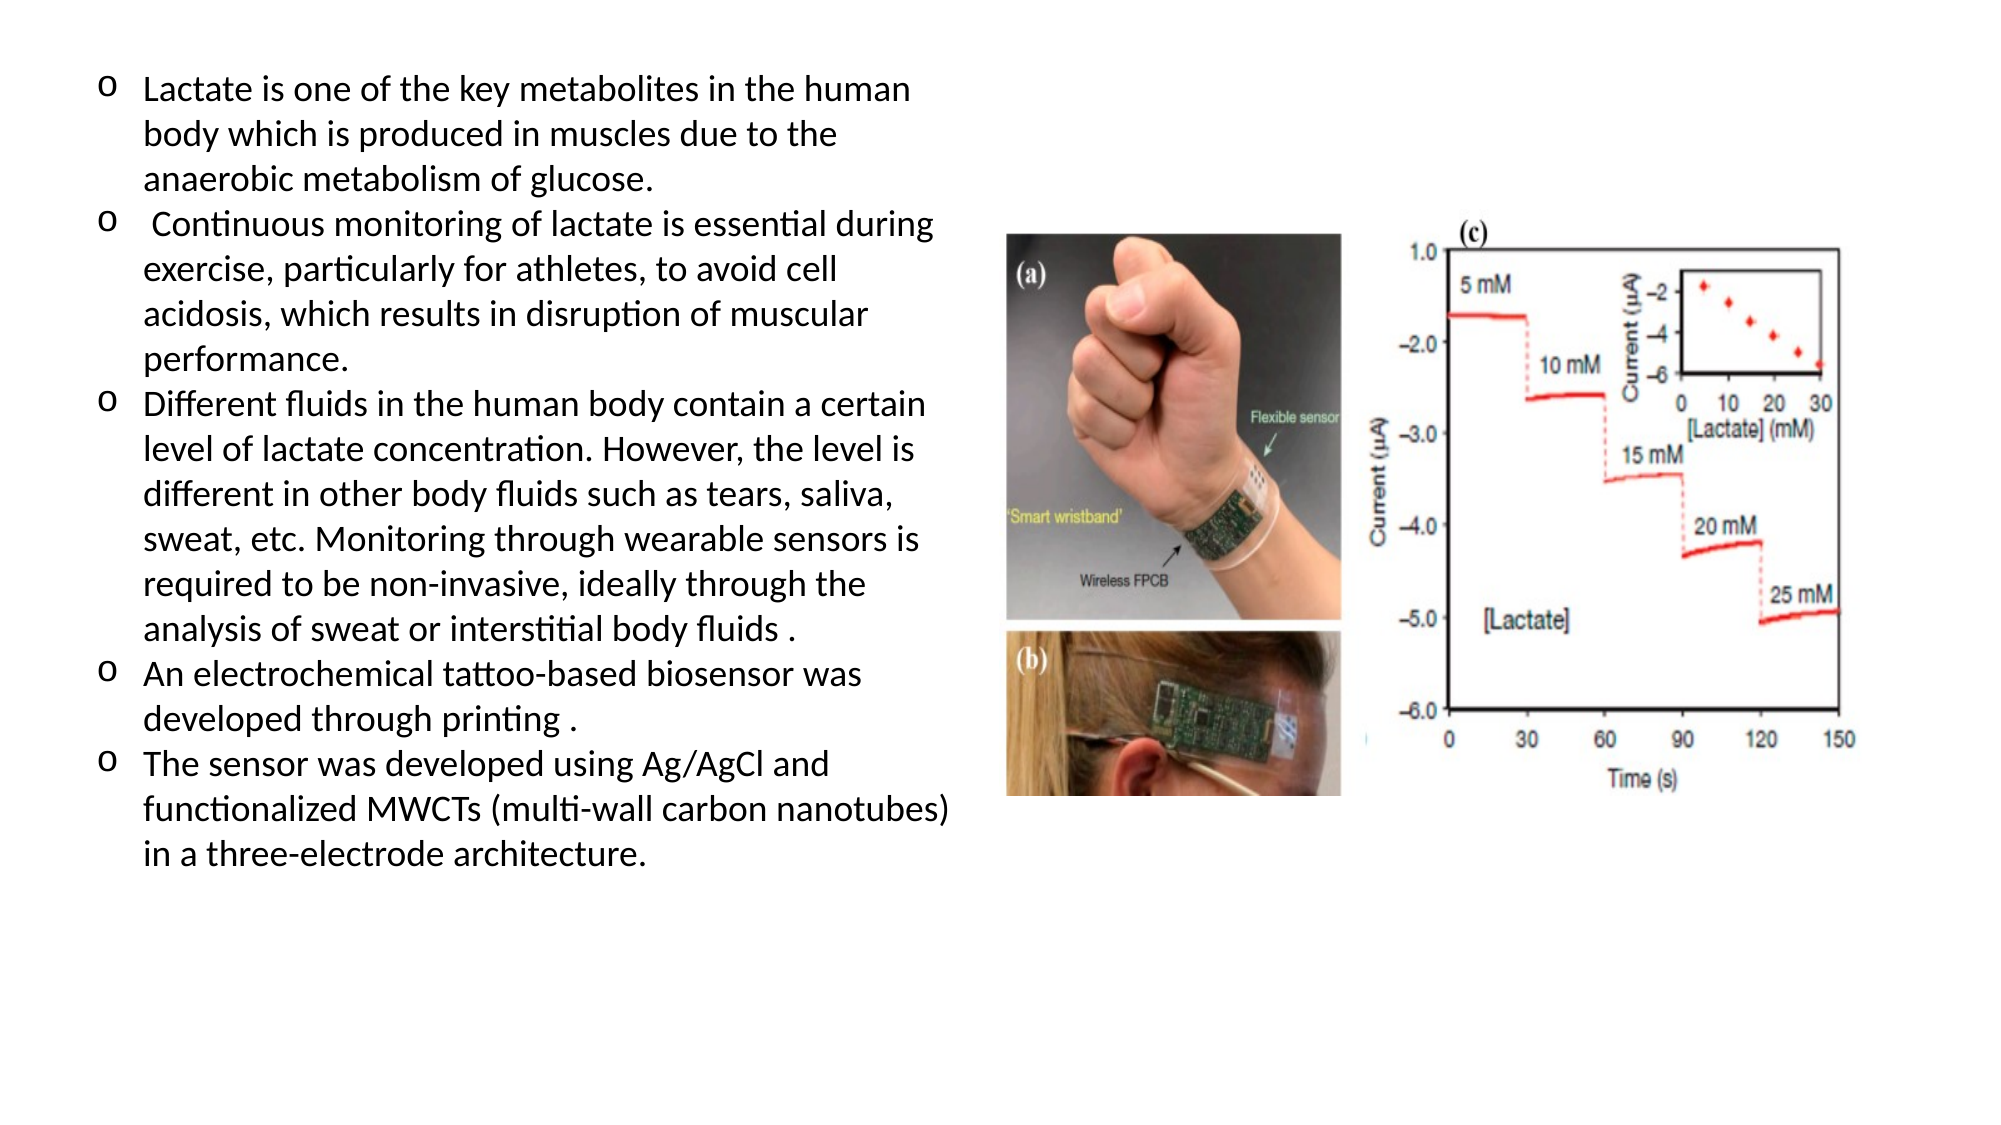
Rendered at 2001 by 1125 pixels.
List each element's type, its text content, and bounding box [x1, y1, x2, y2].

picture [999, 209, 1865, 796]
text_box Lactate is one of the key metabolites in the human body which is produced in muscles due to the anaerobic metabolism of glucose. Continuous monitoring of lactate is essential during exercise, particularly for athletes, to avoid cell acidosis, which results in disruption of muscular performance. Different fluids in the human body contain a certain level of lactate concentration. However, the level is different in other body fluids such as tears, saliva, sweat, etc. Monitoring through wearable sensors is required to be non-invasive, ideally through the analysis of sweat or interstitial body fluids . An electrochemical tattoo-based biosensor was developed through printing . The sensor was developed using Ag/AgCl and functionalized MWCTs (multi-wall carbon nanotubes) in a three-electrode architecture. [81, 56, 973, 882]
